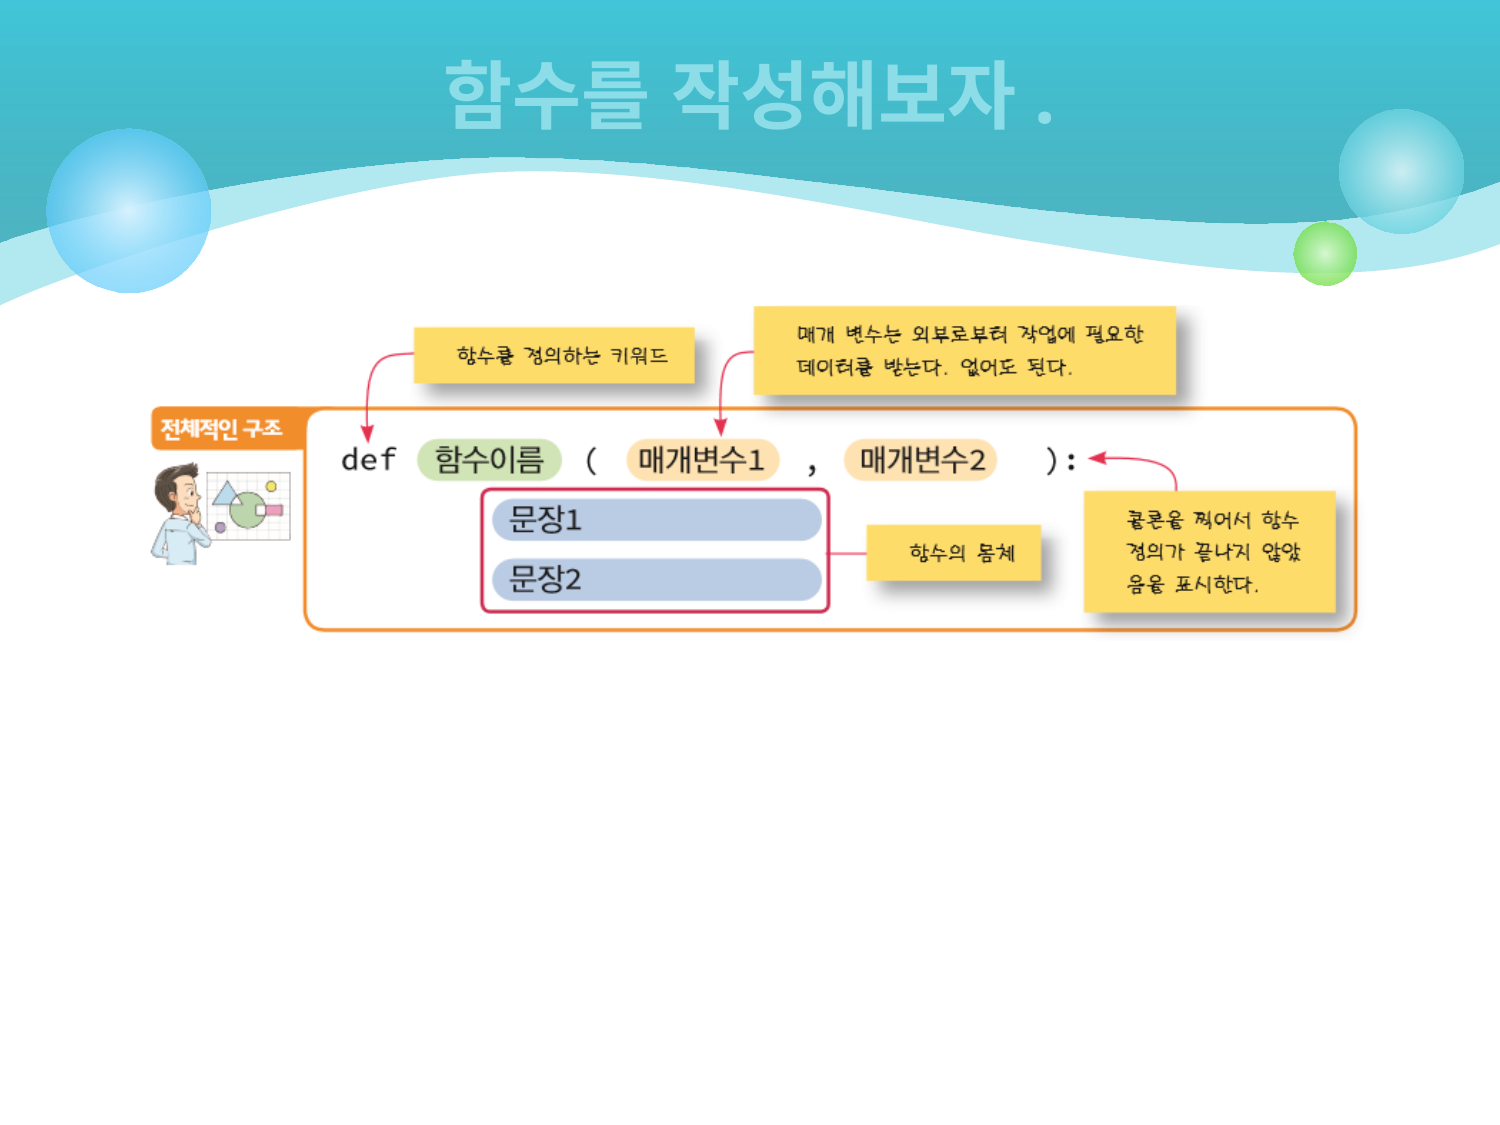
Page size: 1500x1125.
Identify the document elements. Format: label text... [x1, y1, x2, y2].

picture [121, 304, 1379, 641]
title 함수를 작성해보자. [75, 0, 1425, 188]
